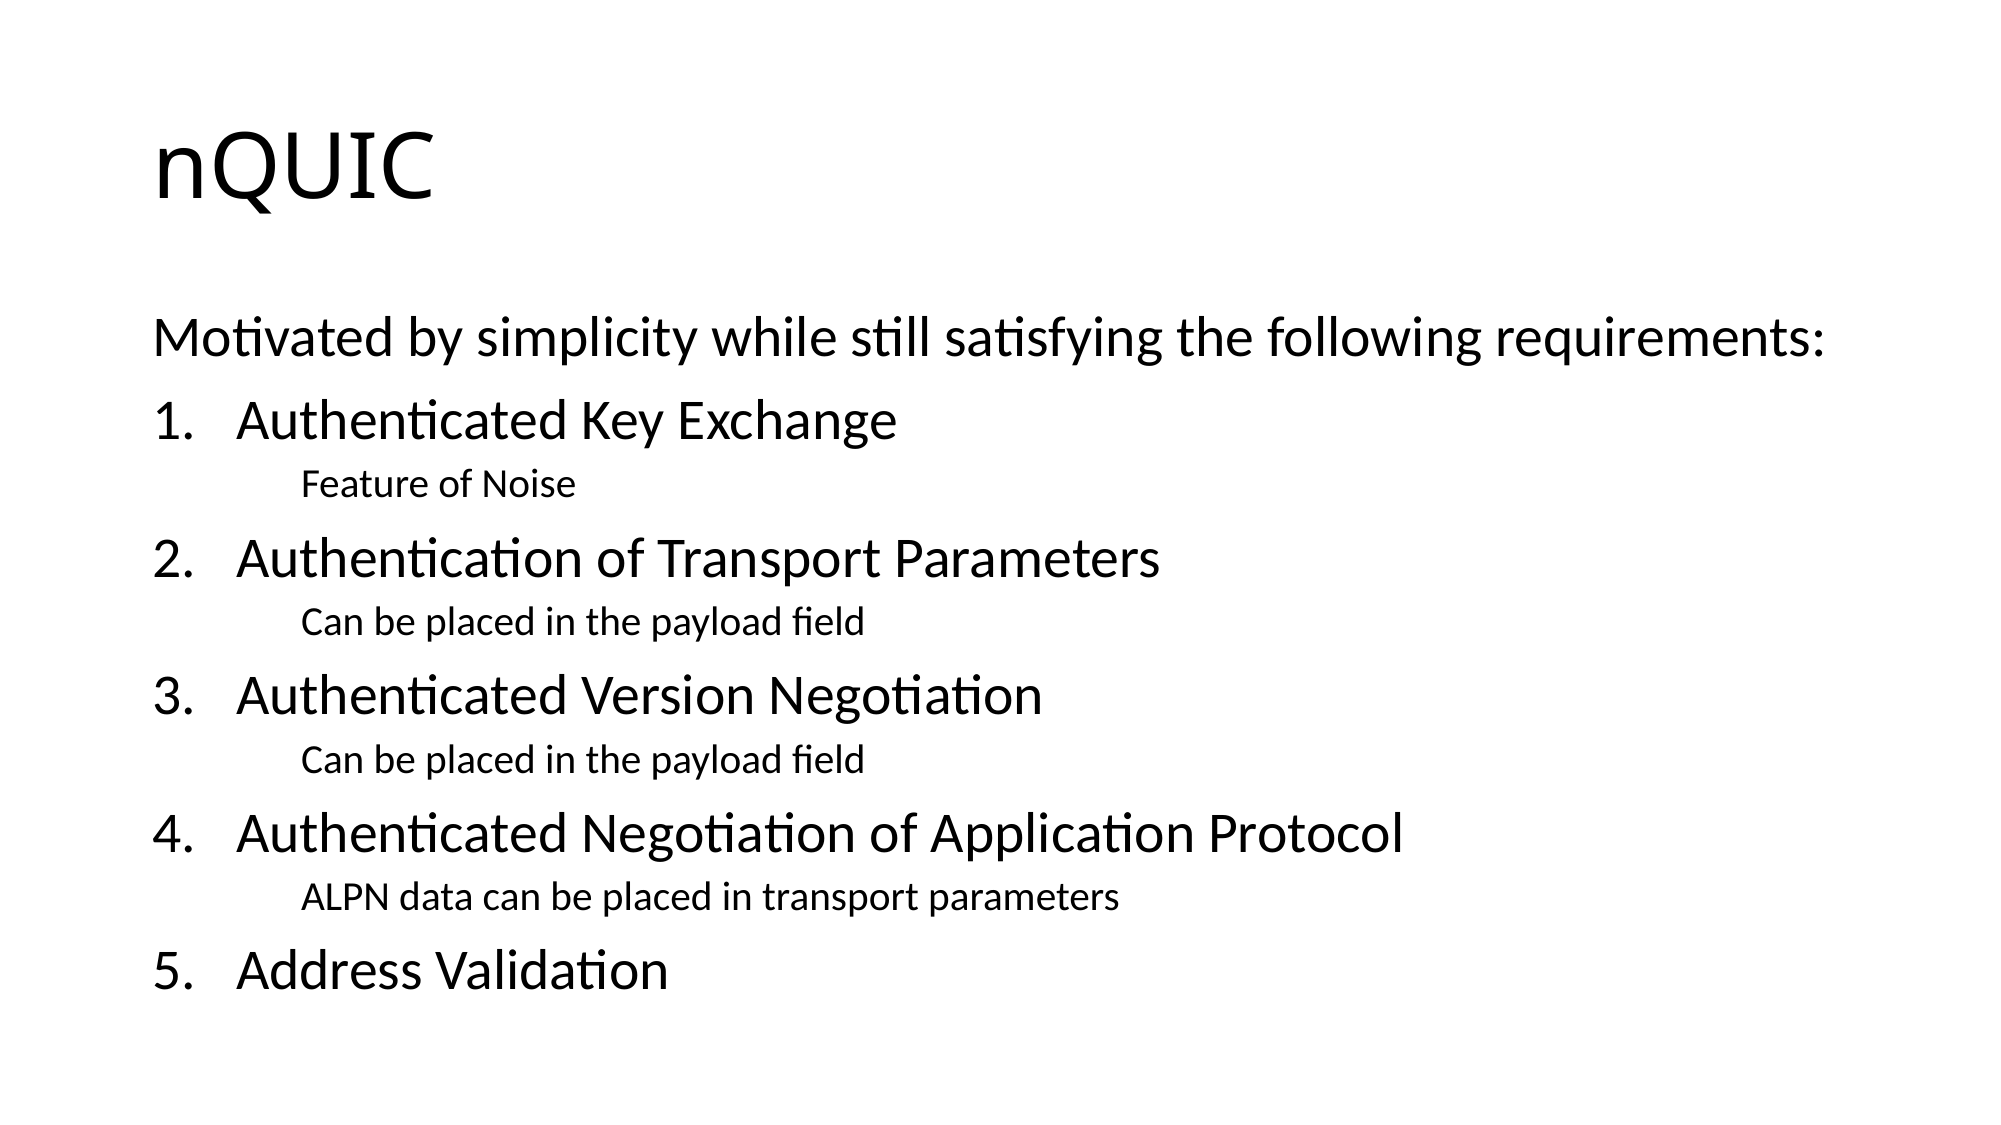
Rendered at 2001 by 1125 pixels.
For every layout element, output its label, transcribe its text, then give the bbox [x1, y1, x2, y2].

title nQUIC [137, 59, 1863, 278]
list Motivated by simplicity while still satisfying the following requirements: Authenticated Key Exchange Feature of Noise Authentication of Transport Parameters Can be placed in the payload field Authenticated Version Negotiation Can be placed in the payload field Authenticated Negotiation of Application Protocol ALPN data can be placed in transport parameters Address Validation [137, 299, 1863, 1014]
